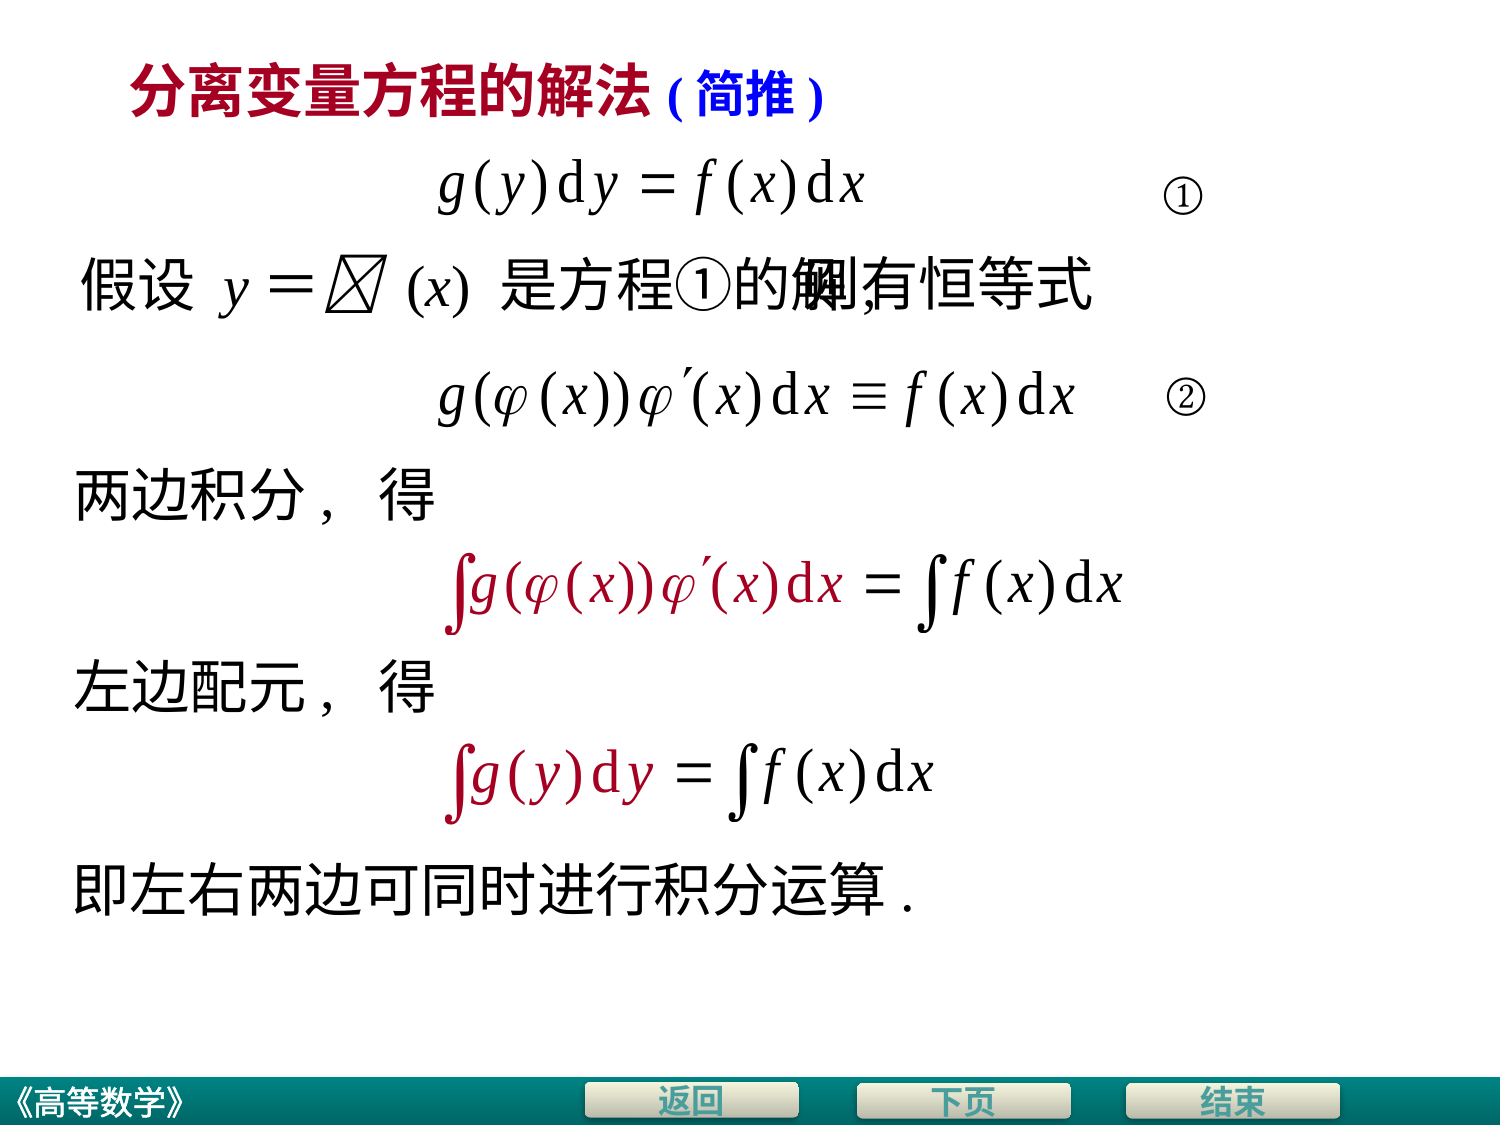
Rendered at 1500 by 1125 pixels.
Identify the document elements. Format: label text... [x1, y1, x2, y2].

text_box ② [1149, 350, 1313, 435]
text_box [431, 538, 847, 636]
text_box 假设 y＝ (x) 是方程①的解, [64, 240, 866, 395]
text_box ① [1147, 148, 1310, 234]
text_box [667, 727, 940, 823]
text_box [856, 538, 1129, 633]
text_box 左边配元, 得 [58, 642, 459, 728]
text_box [431, 153, 870, 221]
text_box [431, 363, 1081, 433]
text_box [431, 728, 658, 825]
text_box 则有恒等式 [787, 239, 1150, 325]
text_box 即左右两边可同时进行积分运算. [56, 846, 959, 931]
title 分离变量方程的解法(简推) [113, 47, 892, 138]
text_box 两边积分, 得 [58, 450, 459, 536]
